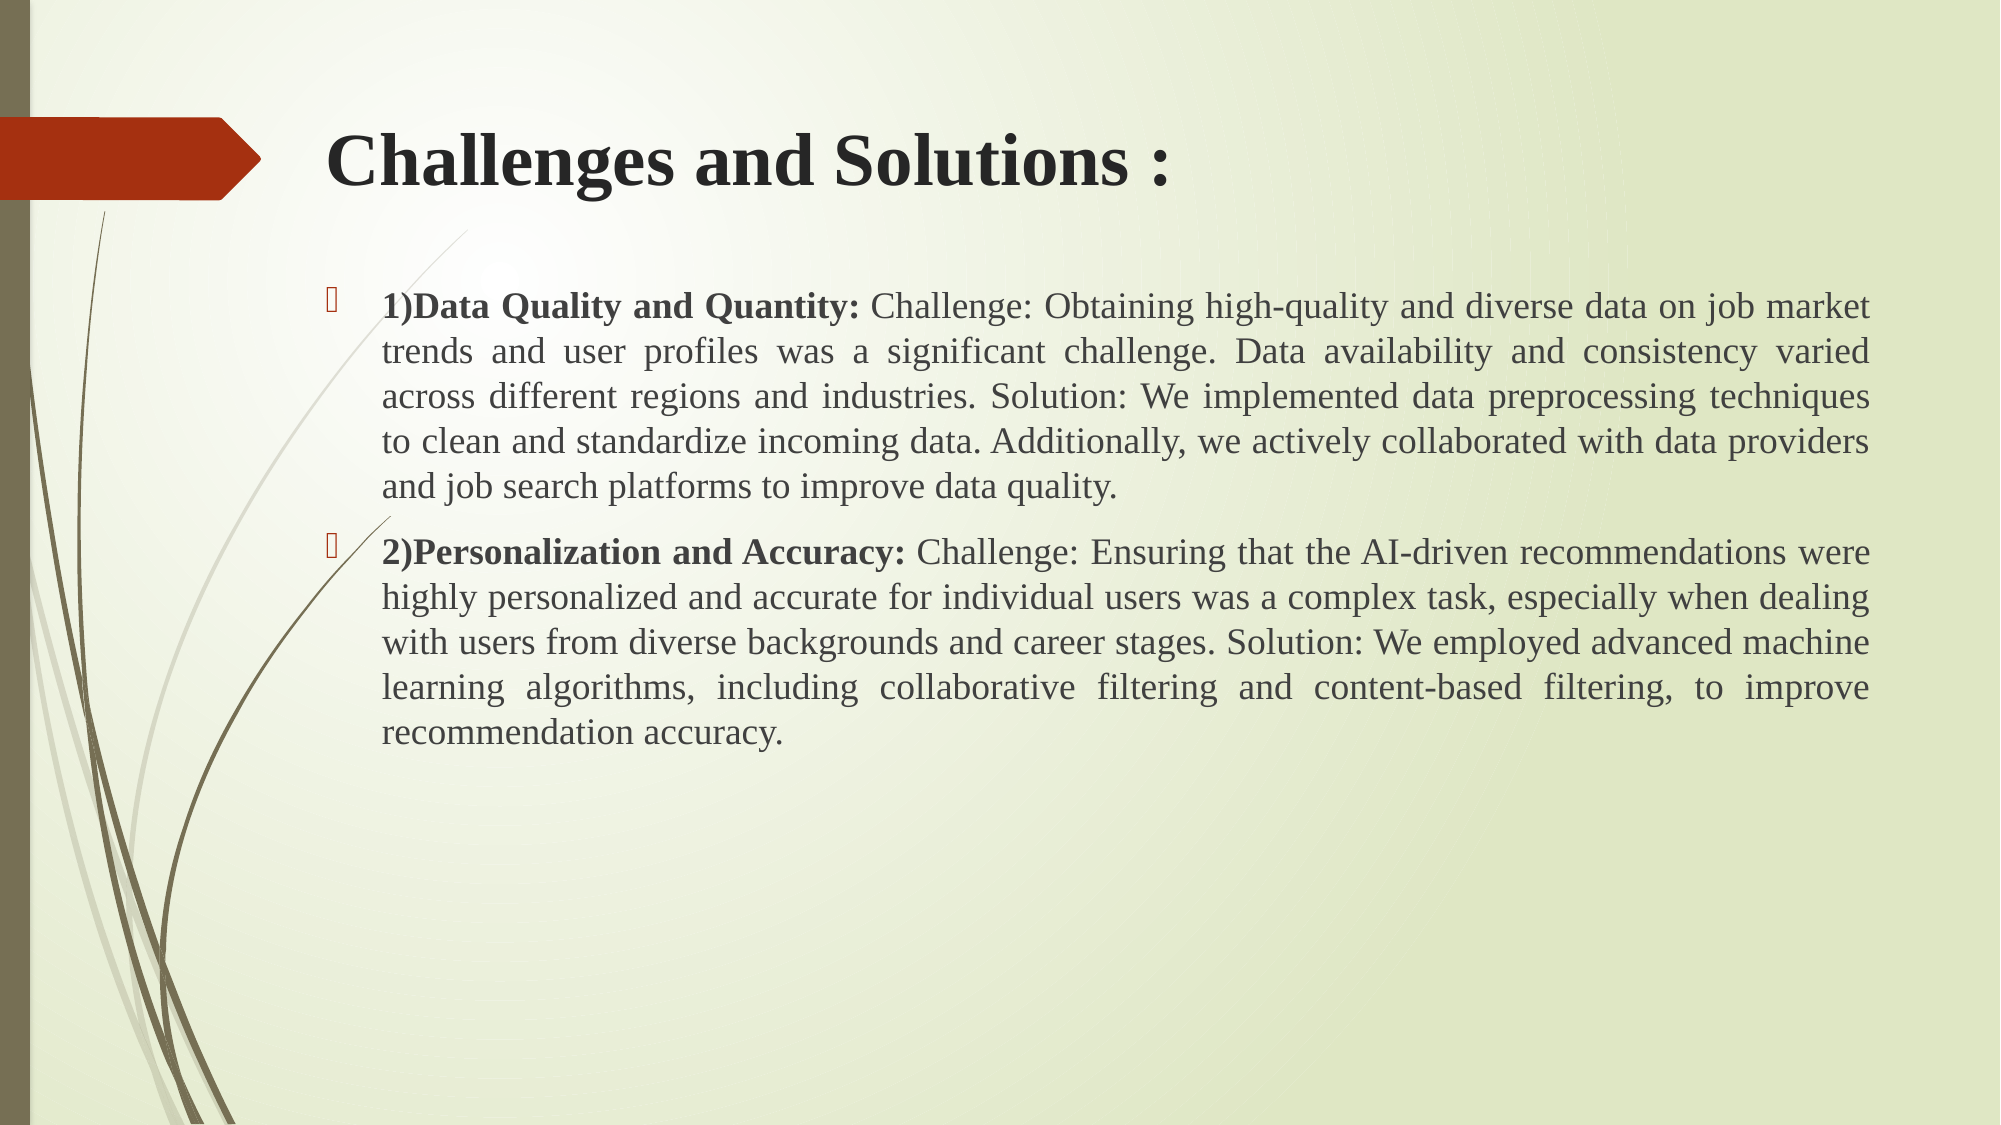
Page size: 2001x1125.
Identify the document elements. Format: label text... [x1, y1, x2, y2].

list 1)Data Quality and Quantity: Challenge: Obtaining high-quality and diverse data on job market trends and user profiles was a significant challenge. Data availability and consistency varied across different regions and industries. Solution: We implemented data preprocessing techniques to clean and standardize incoming data. Additionally, we actively collaborated with data providers and job search platforms to improve data quality. 2)Personalization and Accuracy: Challenge: Ensuring that the AI-driven recommendations were highly personalized and accurate for individual users was a complex task, especially when dealing with users from diverse backgrounds and career stages. Solution: We employed advanced machine learning algorithms, including collaborative filtering and content-based filtering, to improve recommendation accuracy. [310, 273, 1888, 972]
title Challenges and Solutions : [310, 102, 1888, 241]
